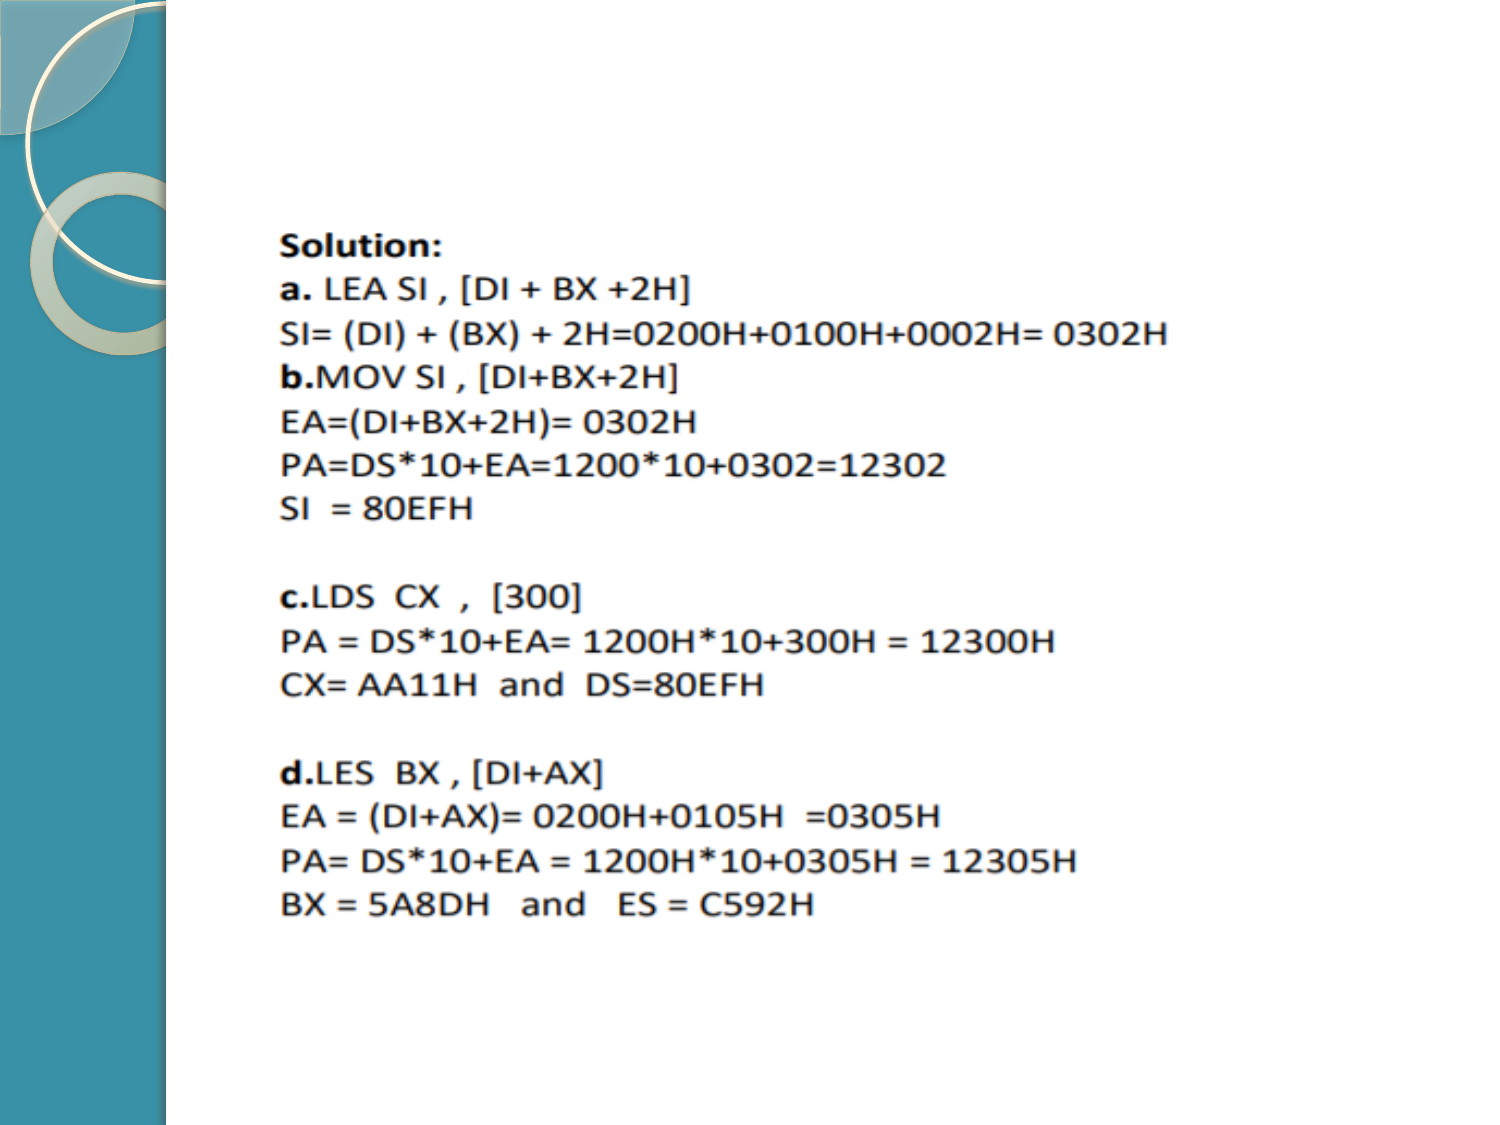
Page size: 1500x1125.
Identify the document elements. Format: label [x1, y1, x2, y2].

list [235, 232, 1196, 939]
